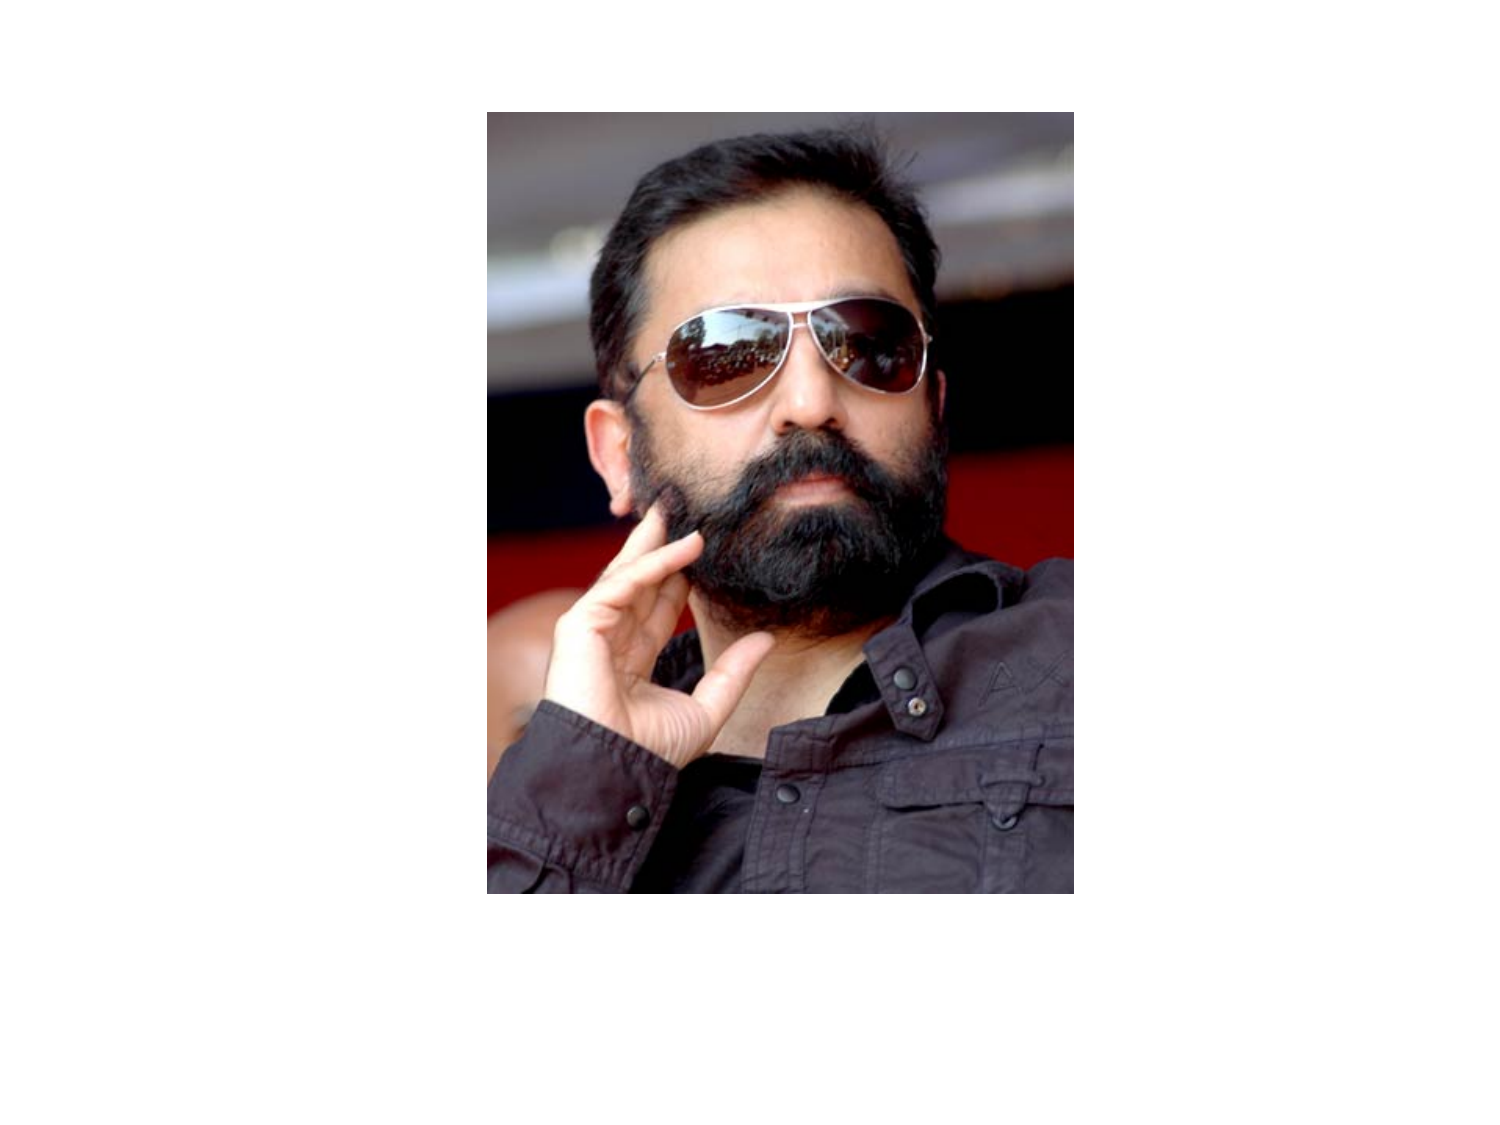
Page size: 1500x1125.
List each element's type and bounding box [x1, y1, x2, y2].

picture [487, 112, 1074, 894]
